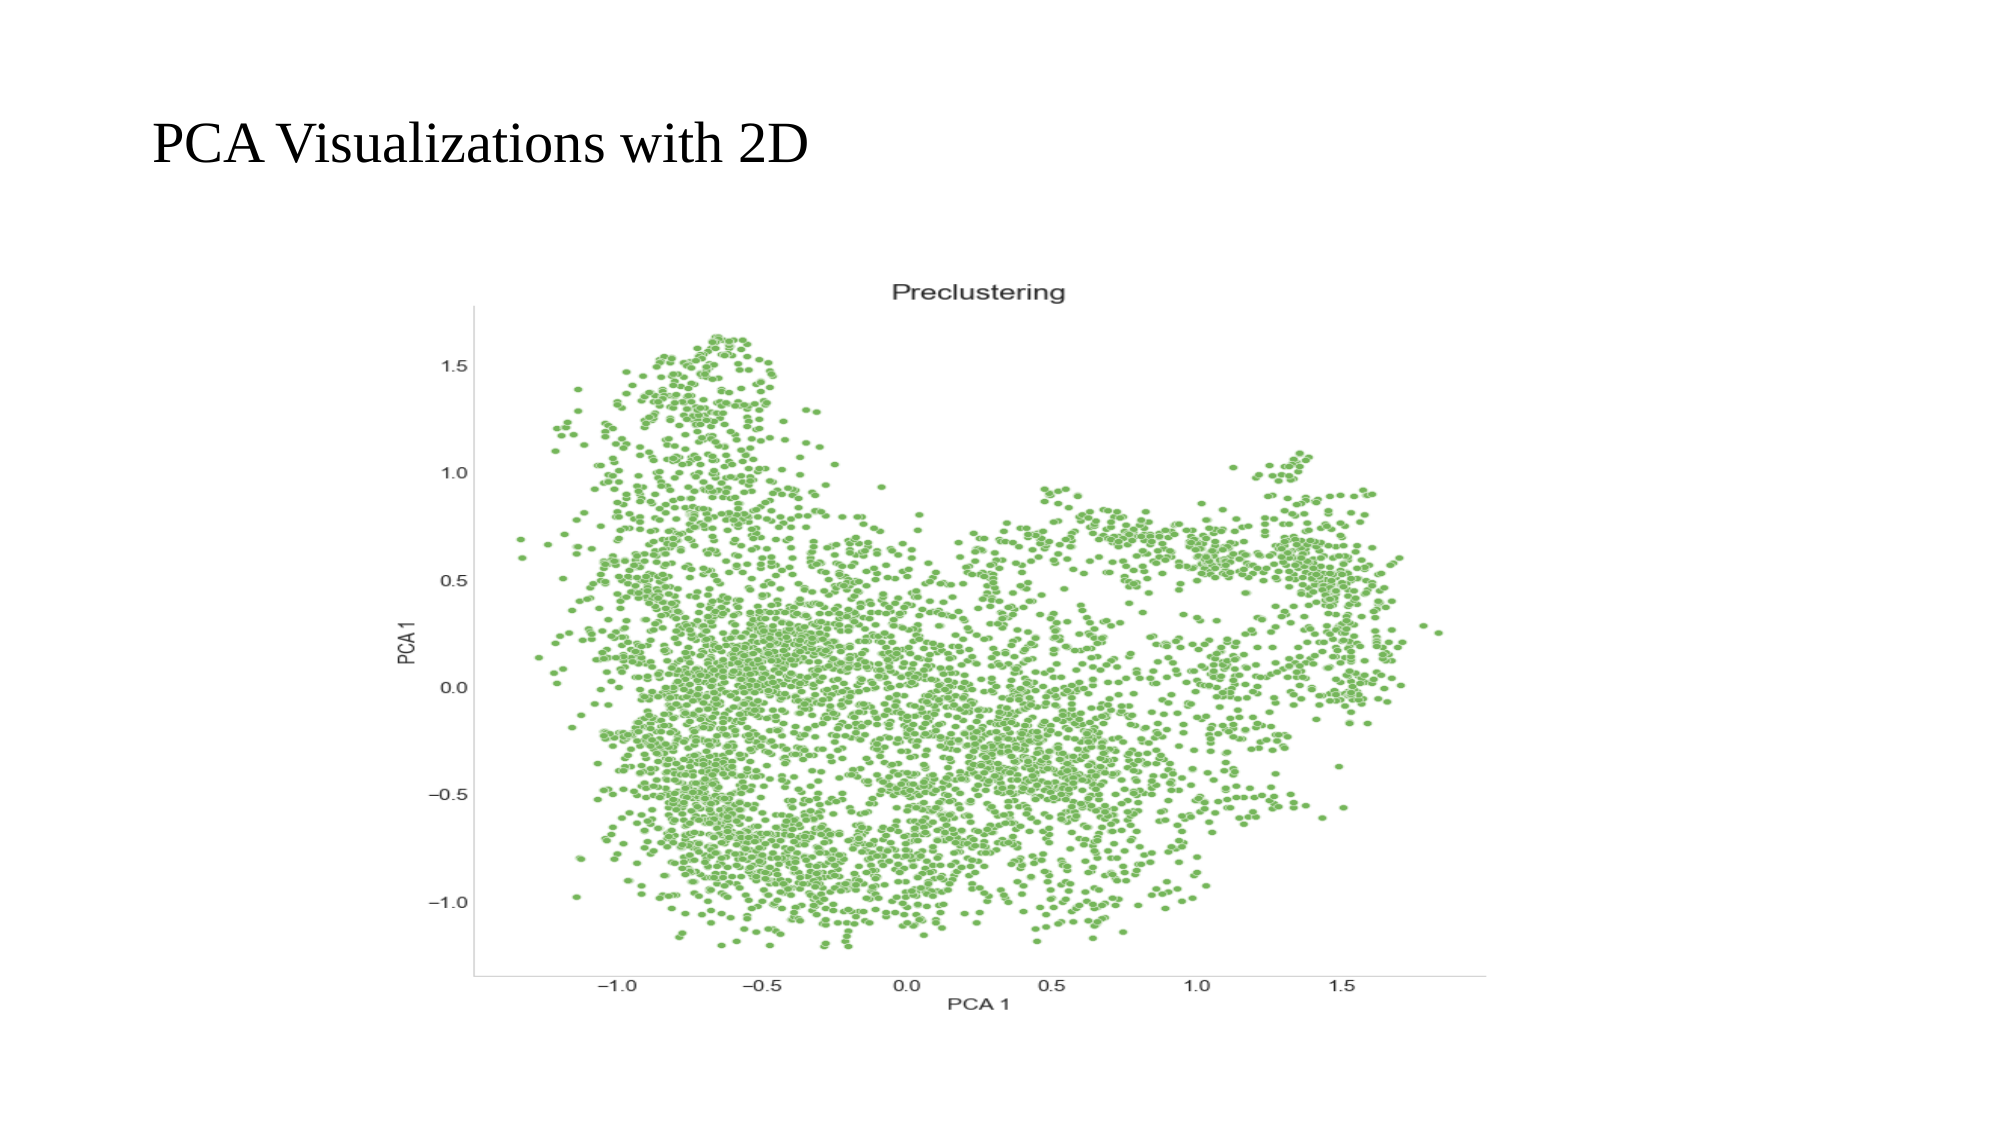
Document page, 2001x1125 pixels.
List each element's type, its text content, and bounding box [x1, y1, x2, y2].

title PCA Visualizations with 2D [137, 59, 1863, 278]
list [389, 277, 1494, 1020]
